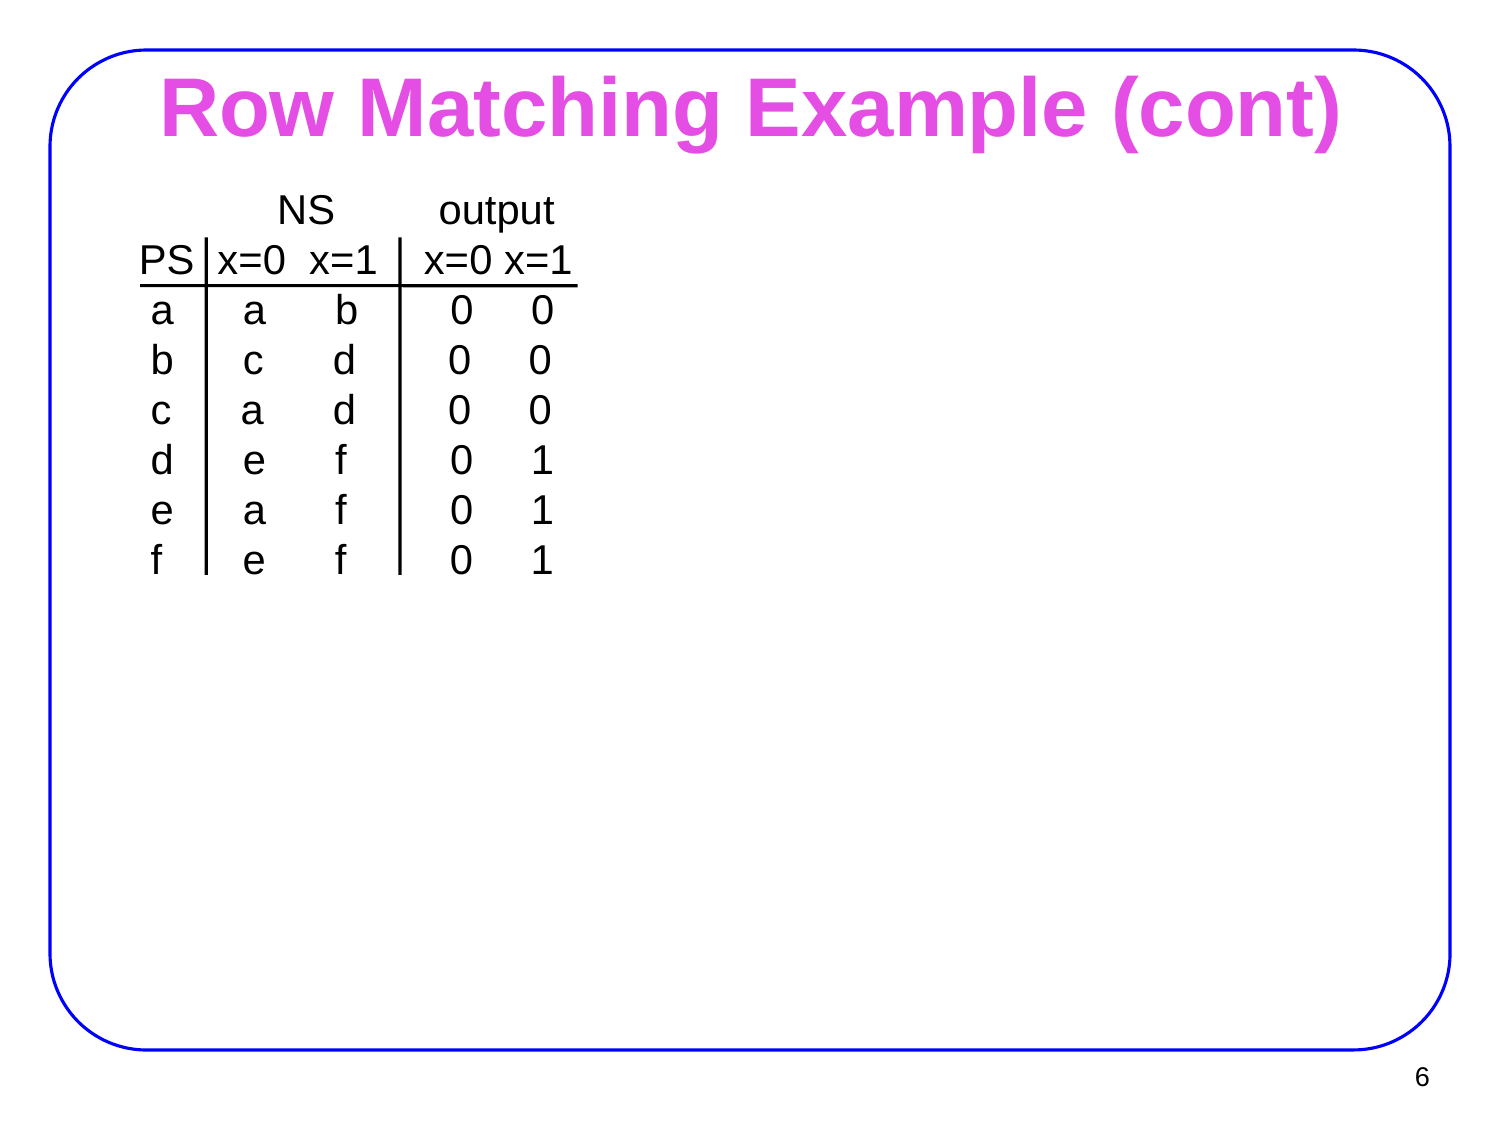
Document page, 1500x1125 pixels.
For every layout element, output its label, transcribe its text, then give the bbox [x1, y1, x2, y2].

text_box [124, 174, 588, 591]
slide_number 6 [1351, 1047, 1444, 1104]
title Row Matching Example (cont) [113, 66, 1389, 140]
